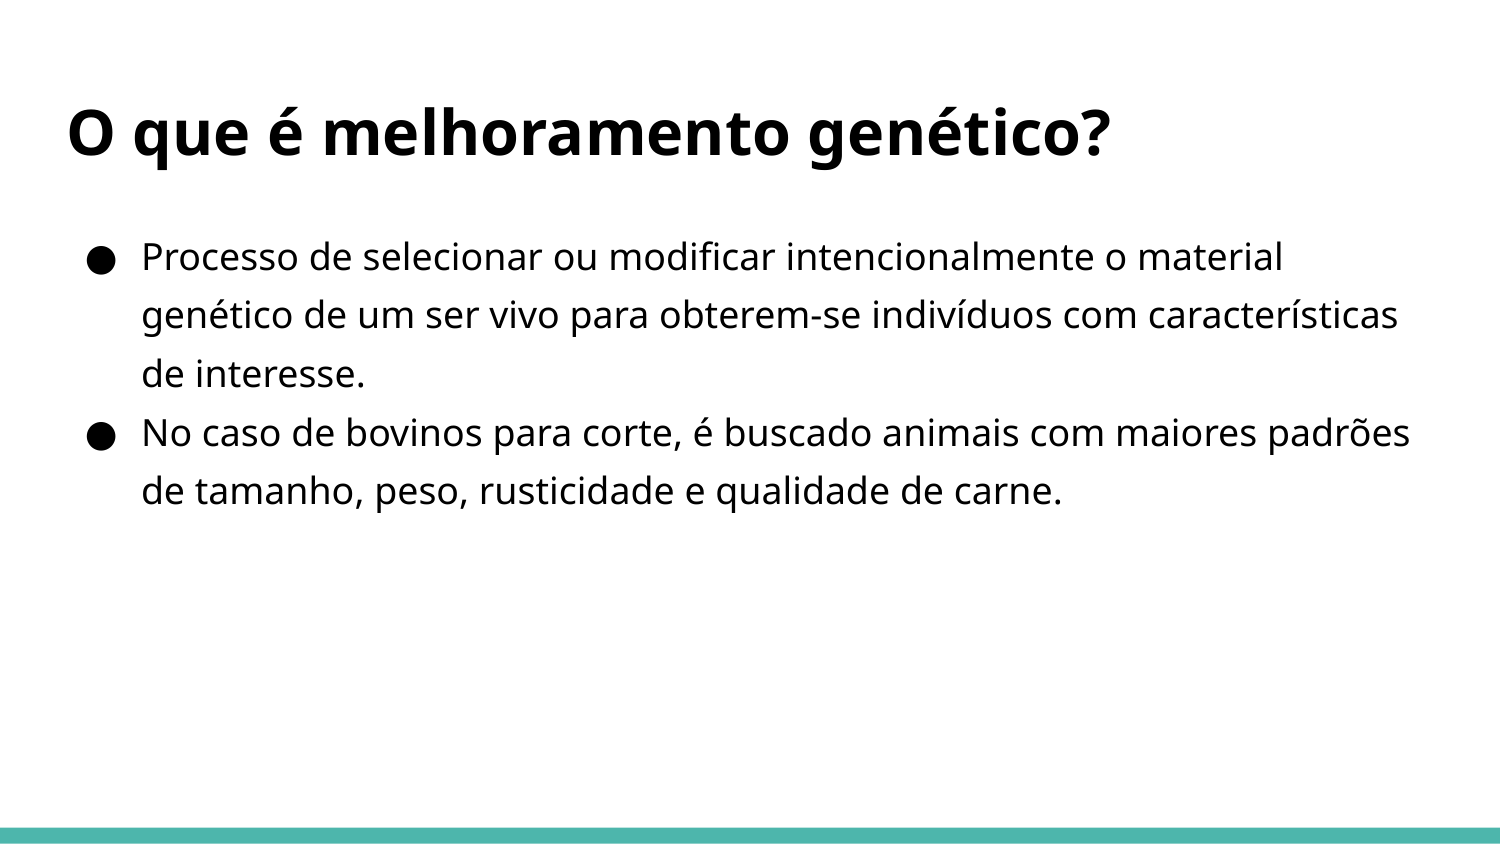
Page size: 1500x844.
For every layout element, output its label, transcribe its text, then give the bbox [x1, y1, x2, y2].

title O que é melhoramento genético? [51, 72, 1449, 189]
list Processo de selecionar ou modificar intencionalmente o material genético de um ser vivo para obterem-se indivíduos com características de interesse. No caso de bovinos para corte, é buscado animais com maiores padrões de tamanho, peso, rusticidade e qualidade de carne. [51, 207, 1449, 750]
